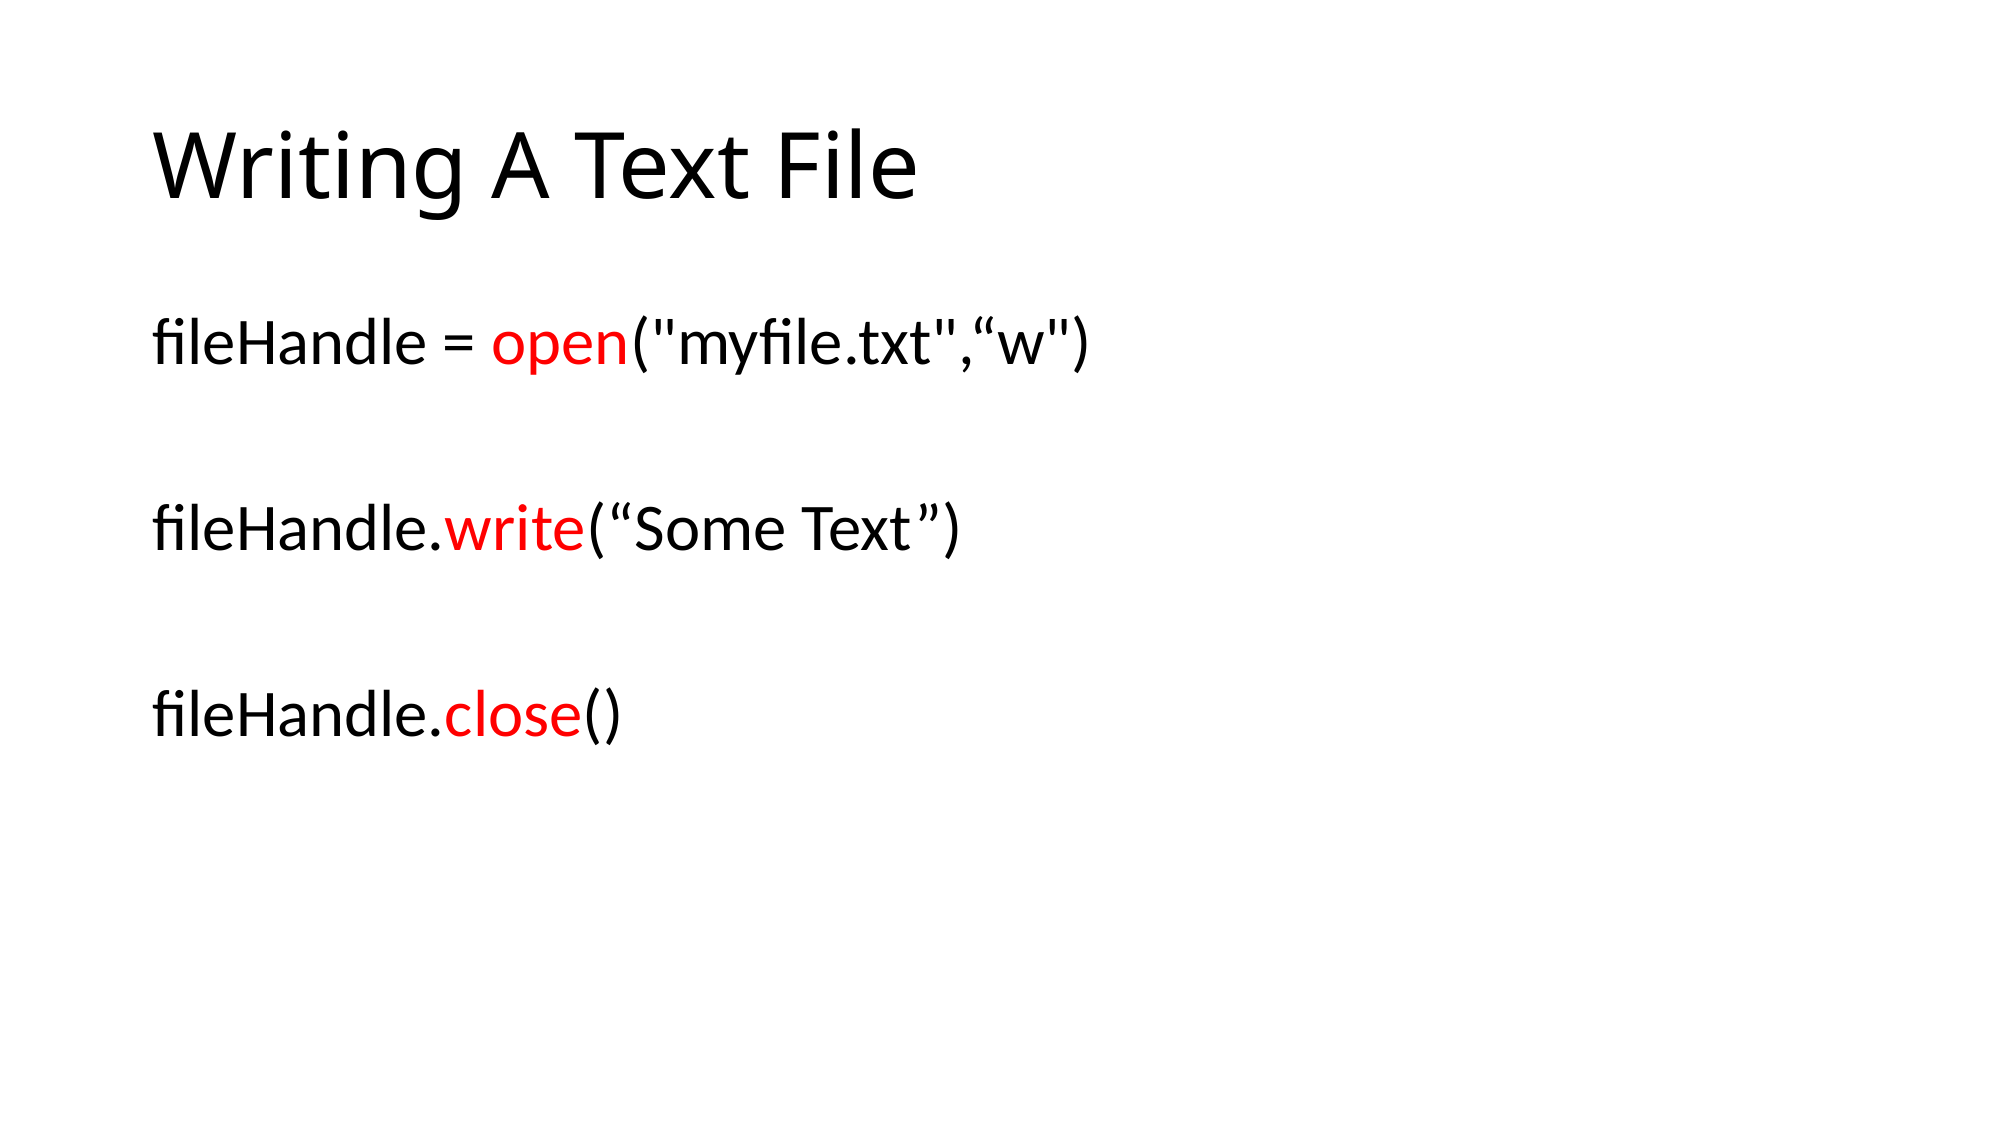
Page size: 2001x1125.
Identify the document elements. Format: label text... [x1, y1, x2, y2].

list fileHandle = open("myfile.txt",“w") fileHandle.write(“Some Text”) fileHandle.close() [137, 299, 1863, 1014]
title Writing A Text File [137, 59, 1863, 278]
